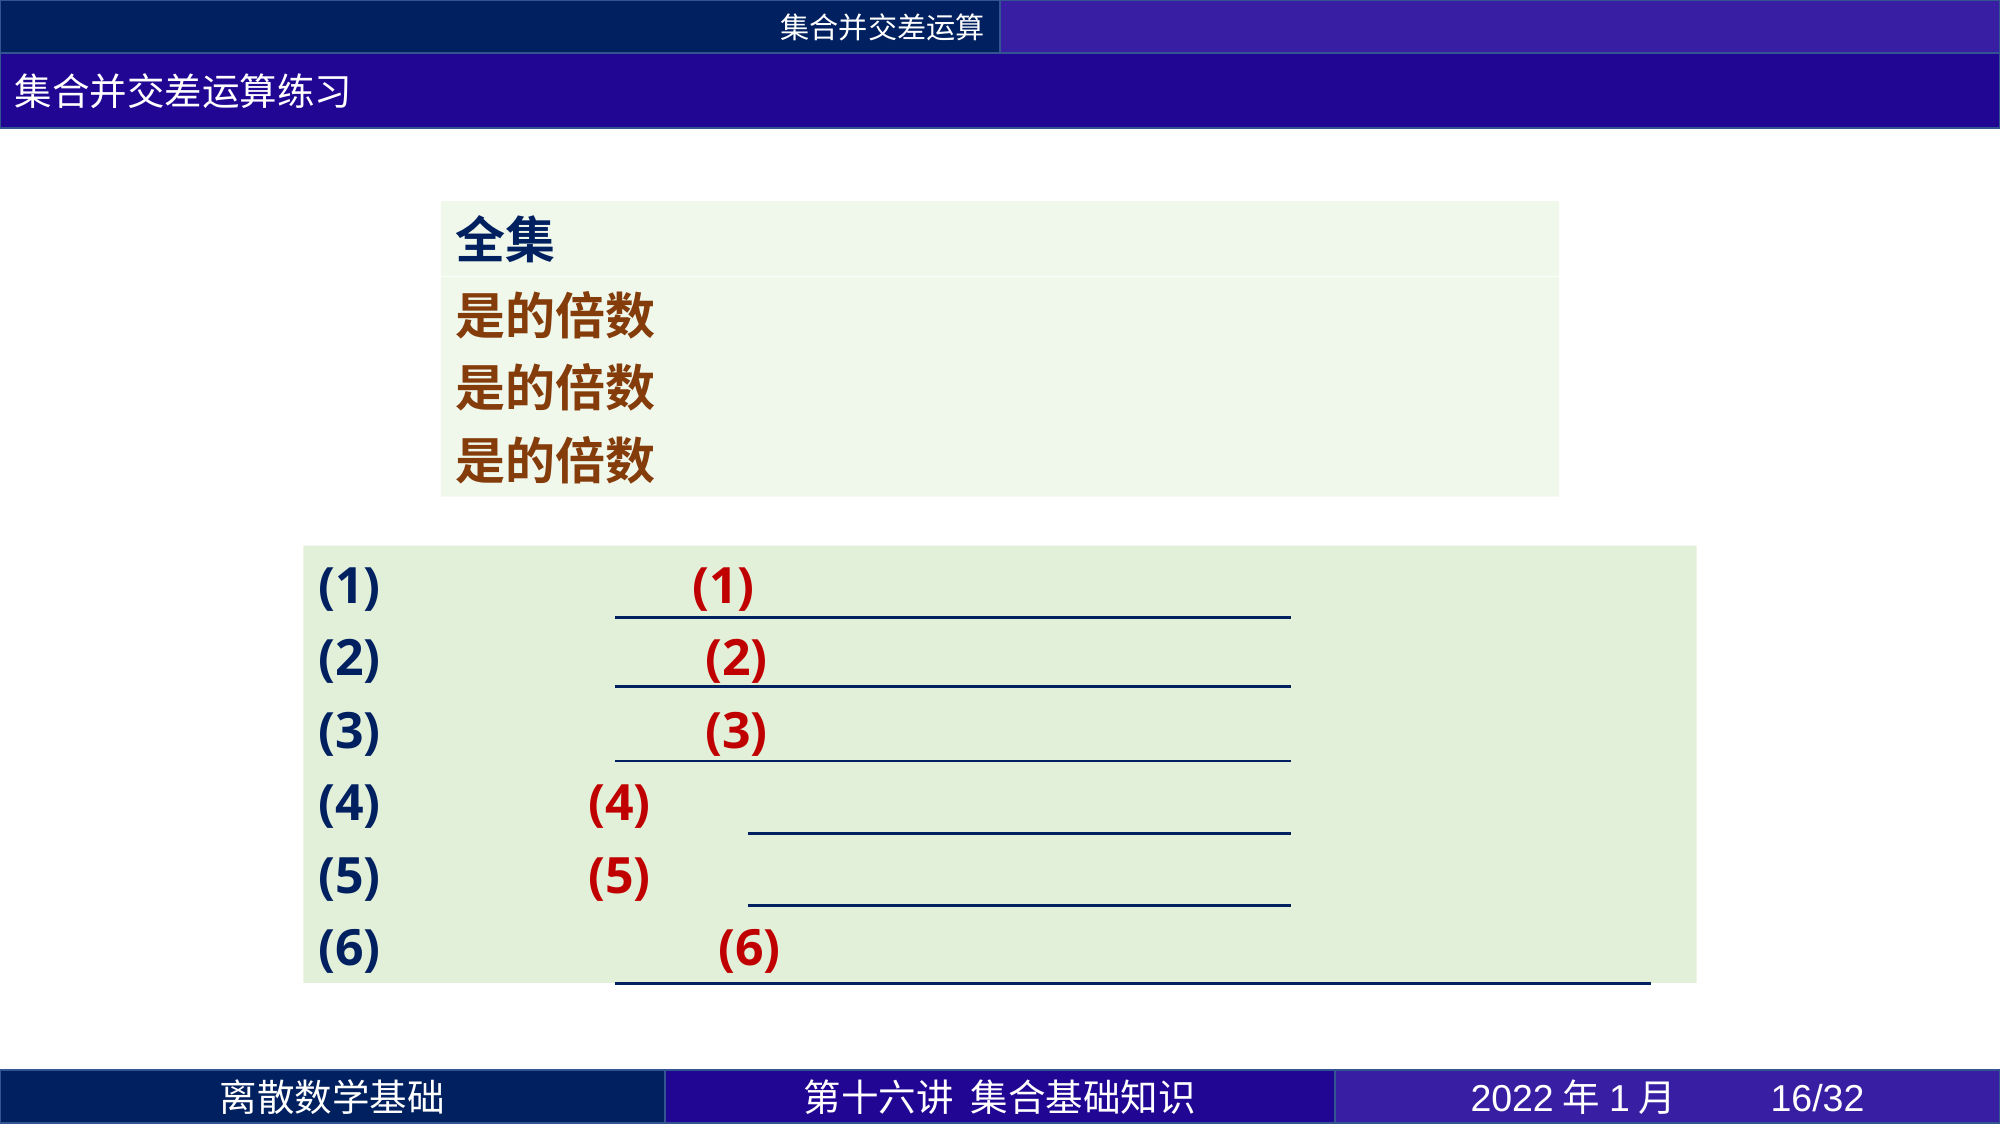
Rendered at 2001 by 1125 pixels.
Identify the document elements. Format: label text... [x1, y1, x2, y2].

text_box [440, 201, 1560, 499]
text_box 集合并交差运算 [0, 0, 999, 52]
text_box 集合并交差运算练习 [0, 52, 2000, 129]
text_box 离散数学基础 [0, 1069, 664, 1124]
text_box 2022年1月 16/32 [1334, 1069, 2000, 1124]
text_box [999, 0, 2000, 52]
text_box 第十六讲 集合基础知识 [664, 1069, 1334, 1124]
